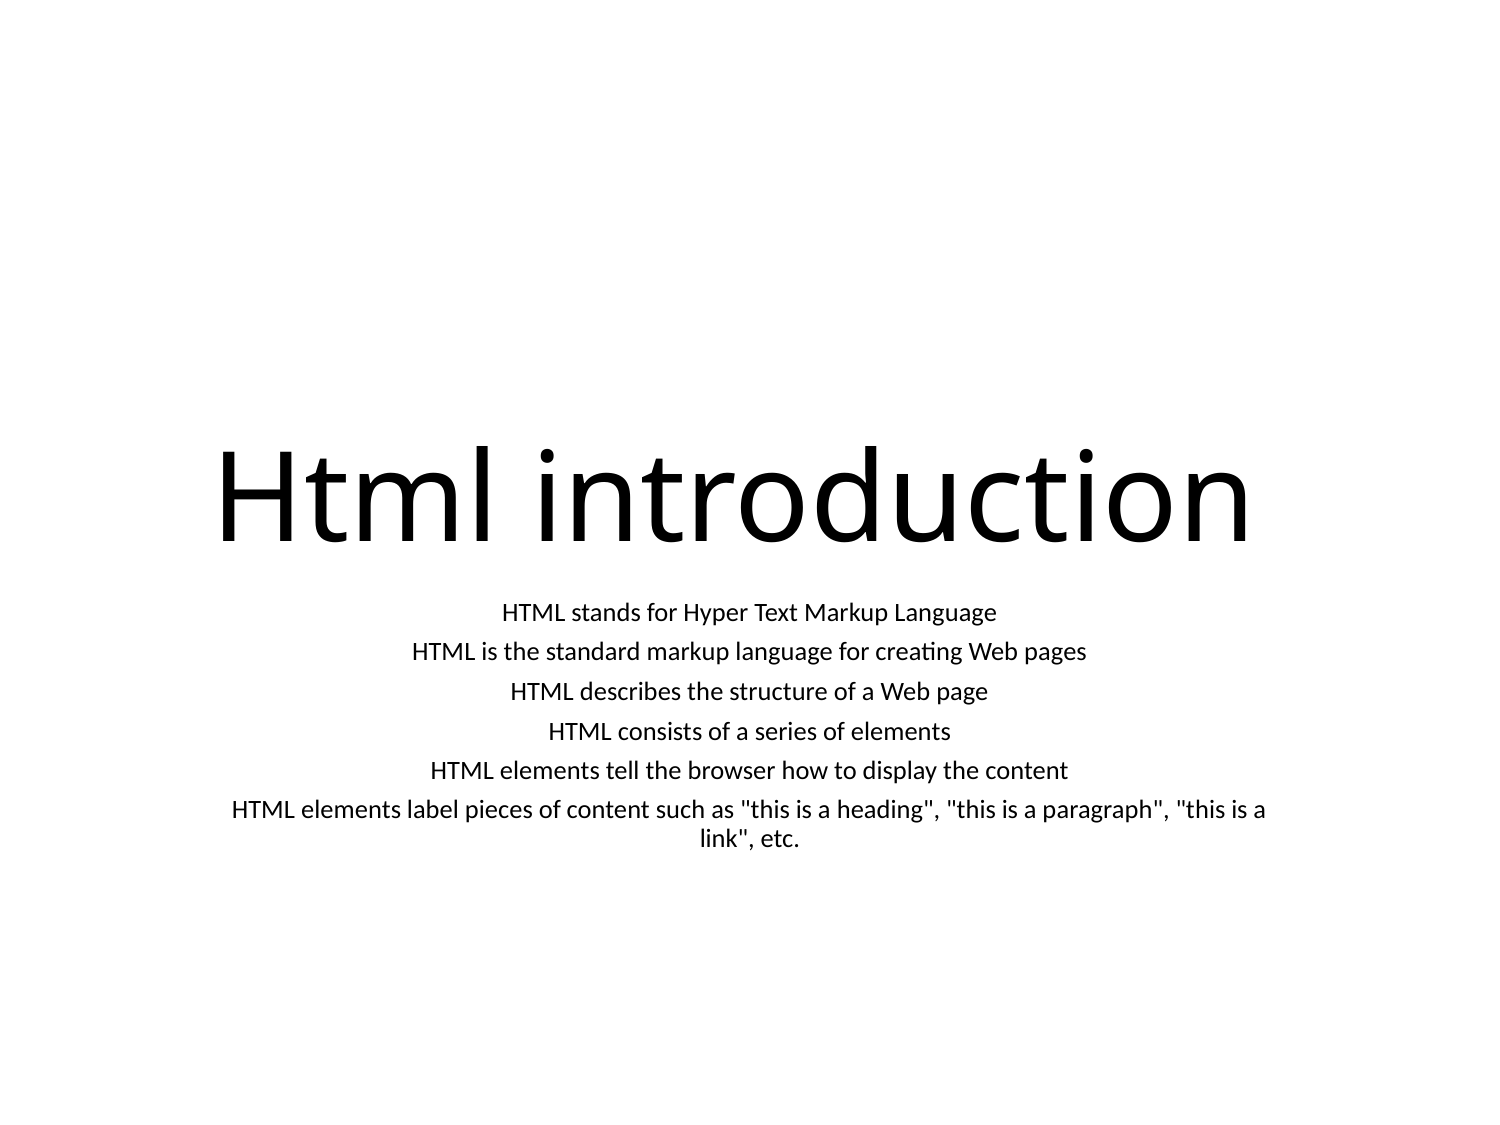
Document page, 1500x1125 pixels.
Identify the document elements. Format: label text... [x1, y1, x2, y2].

subtitle HTML stands for Hyper Text Markup Language HTML is the standard markup language for creating Web pages HTML describes the structure of a Web page HTML consists of a series of elements HTML elements tell the browser how to display the content HTML elements label pieces of content such as "this is a heading", "this is a paragraph", "this is a link", etc. [187, 590, 1313, 863]
title Html introduction [112, 184, 1388, 576]
